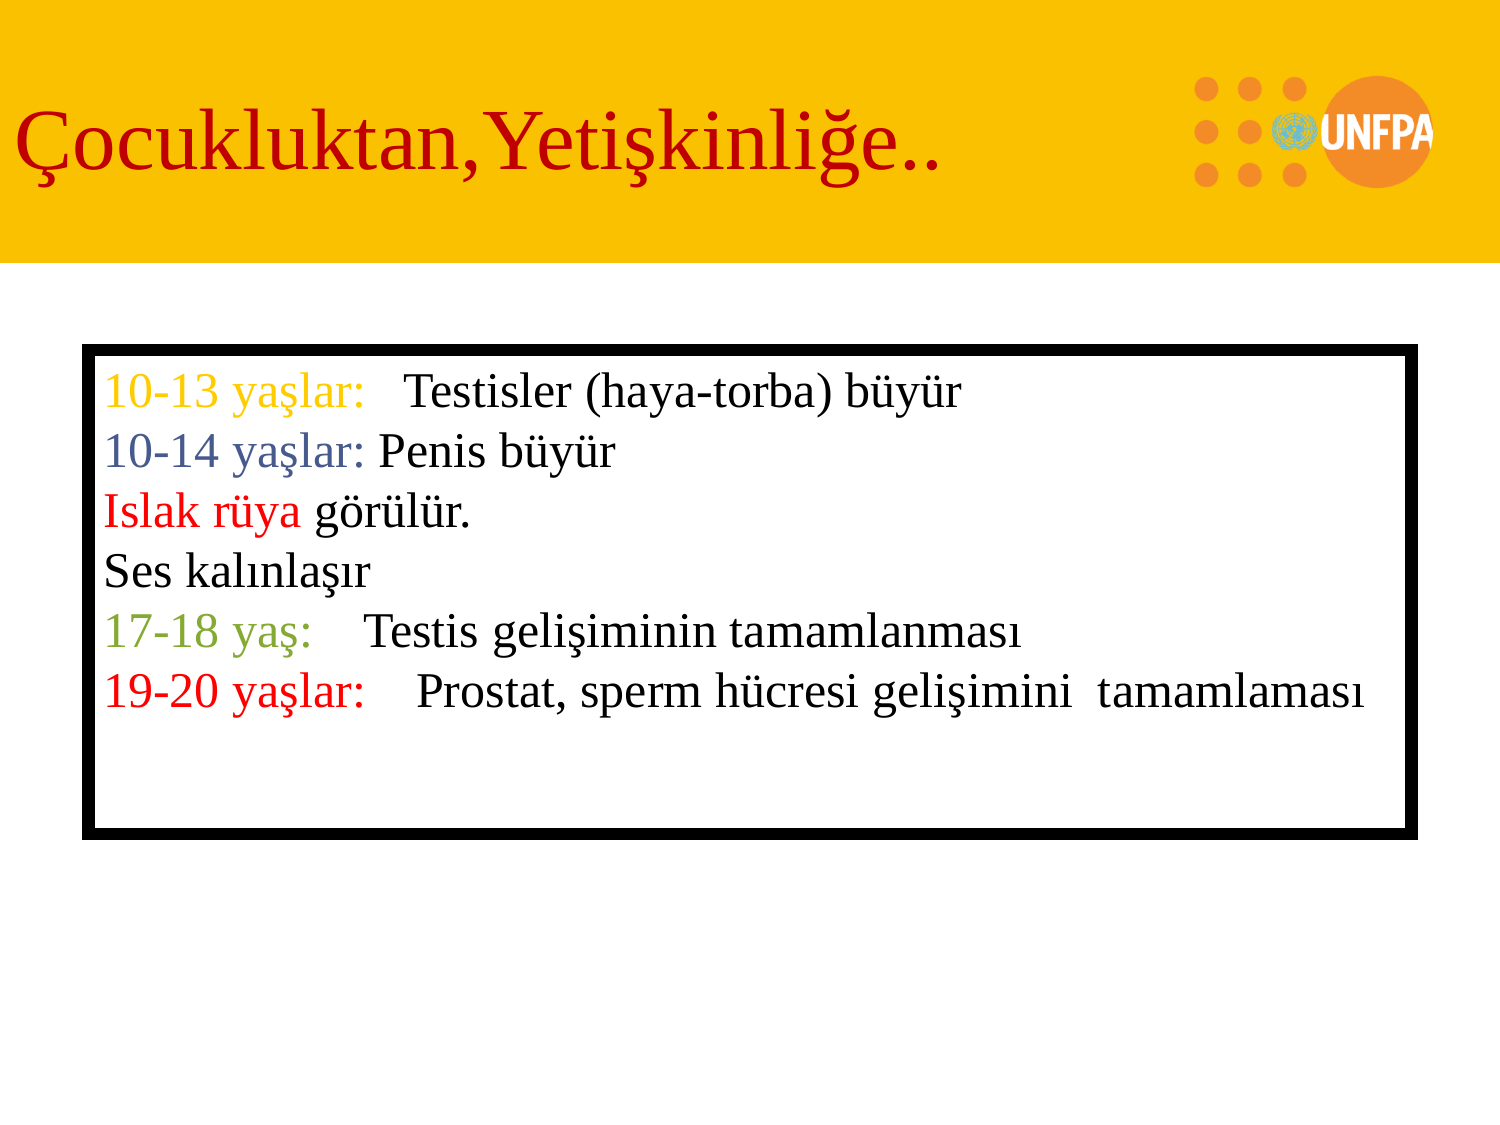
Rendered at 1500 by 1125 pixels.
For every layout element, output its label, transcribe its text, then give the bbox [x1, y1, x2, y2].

picture [0, 0, 1500, 263]
title Çocukluktan,Yetişkinliğe.. [0, 75, 1350, 300]
list 10-13 yaşlar: Testisler (haya-torba) büyür 10-14 yaşlar: Penis büyür Islak rüya görülür. Ses kalınlaşır 17-18 yaş: Testis gelişiminin tamamlanması 19-20 yaşlar: Prostat, sperm hücresi gelişimini tamamlaması [88, 349, 1412, 835]
